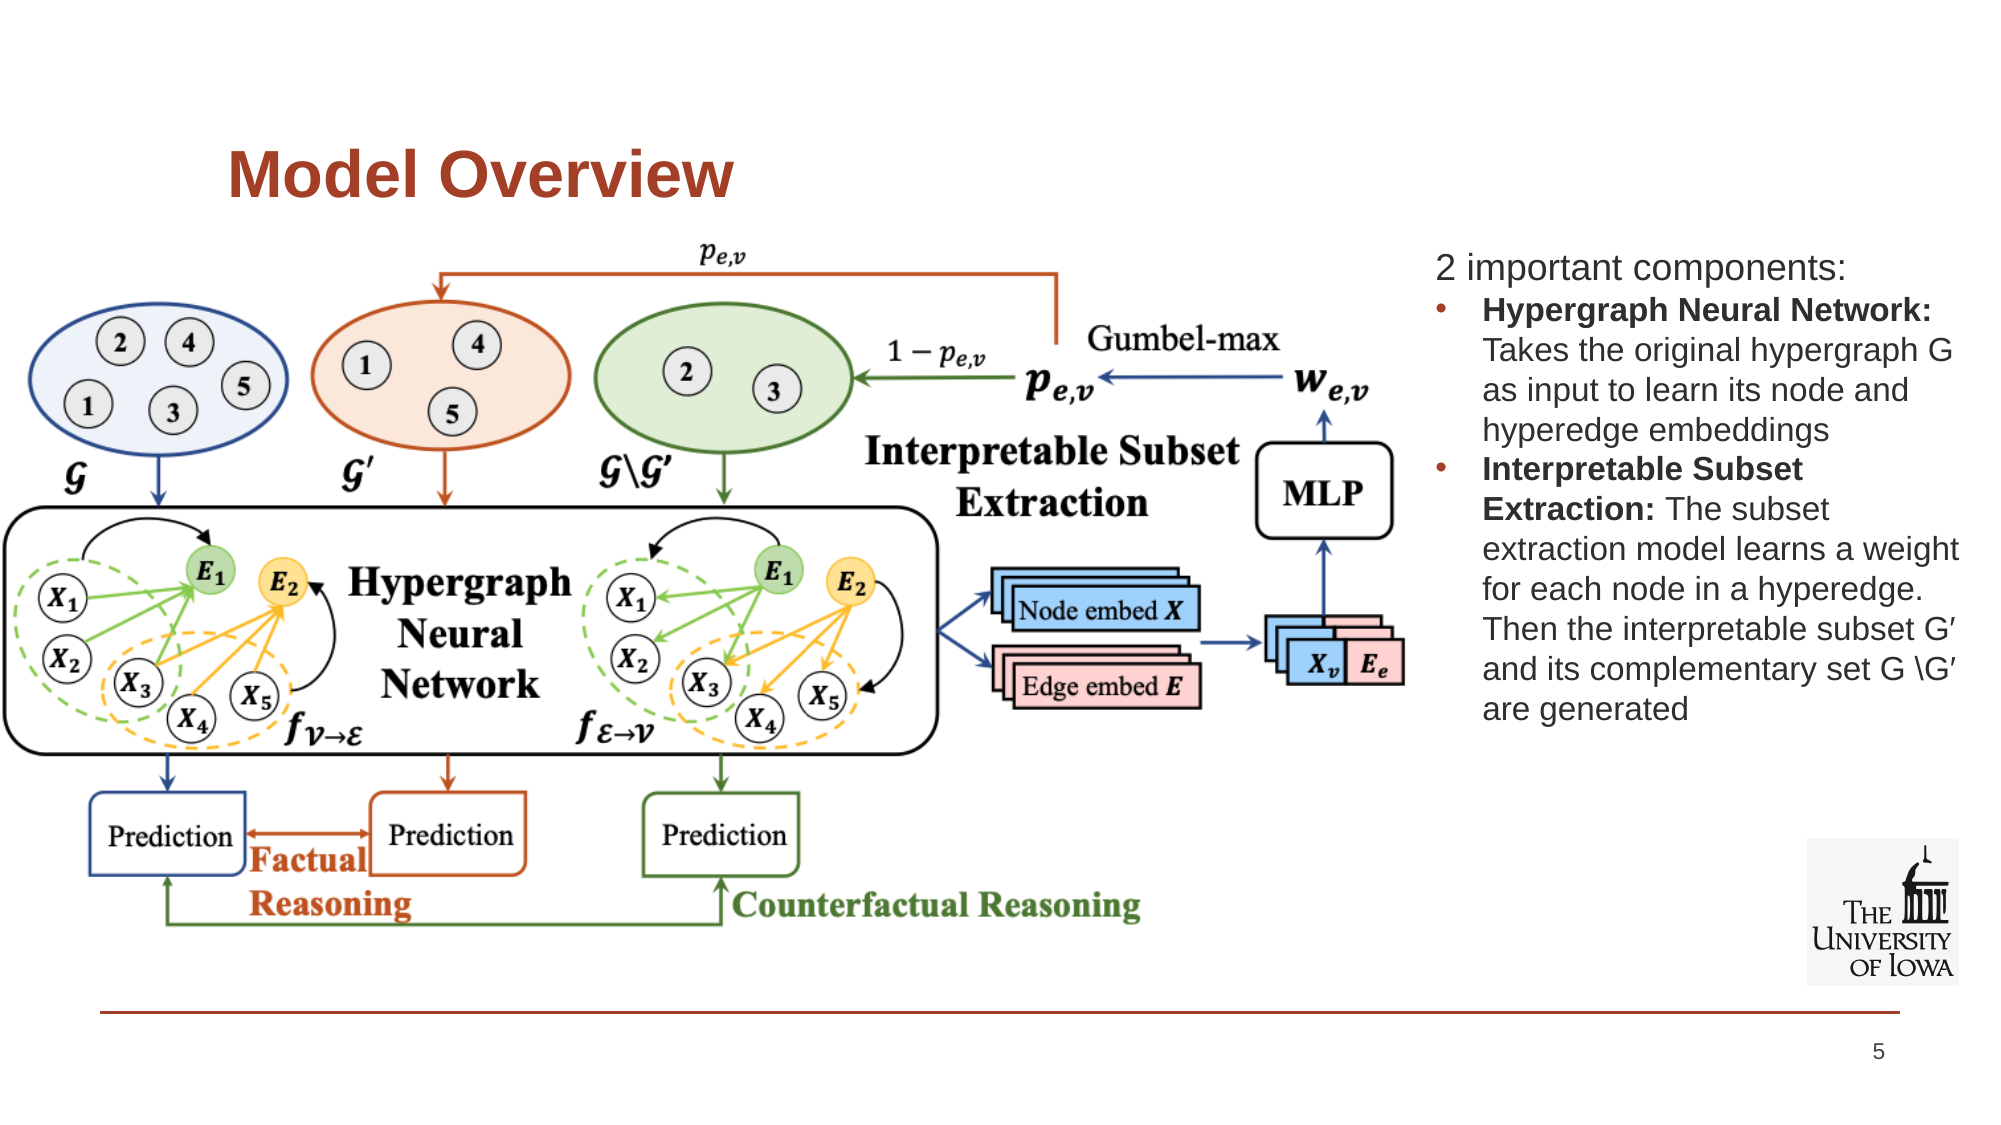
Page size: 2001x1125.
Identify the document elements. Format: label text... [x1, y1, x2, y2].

picture [1807, 838, 1959, 986]
slide_number 5 [1749, 1031, 1901, 1069]
title Model Overview [212, 82, 1788, 235]
text_box 2 important components: Hypergraph Neural Network: Takes the original hypergraph G as input to learn its node and hyperedge embeddings Interpretable Subset Extraction: The subset extraction model learns a weight for each node in a hyperedge. Then the interpretable subset G′ and its complementary set G \G′ are generated [1421, 235, 1981, 780]
picture [0, 235, 1421, 946]
